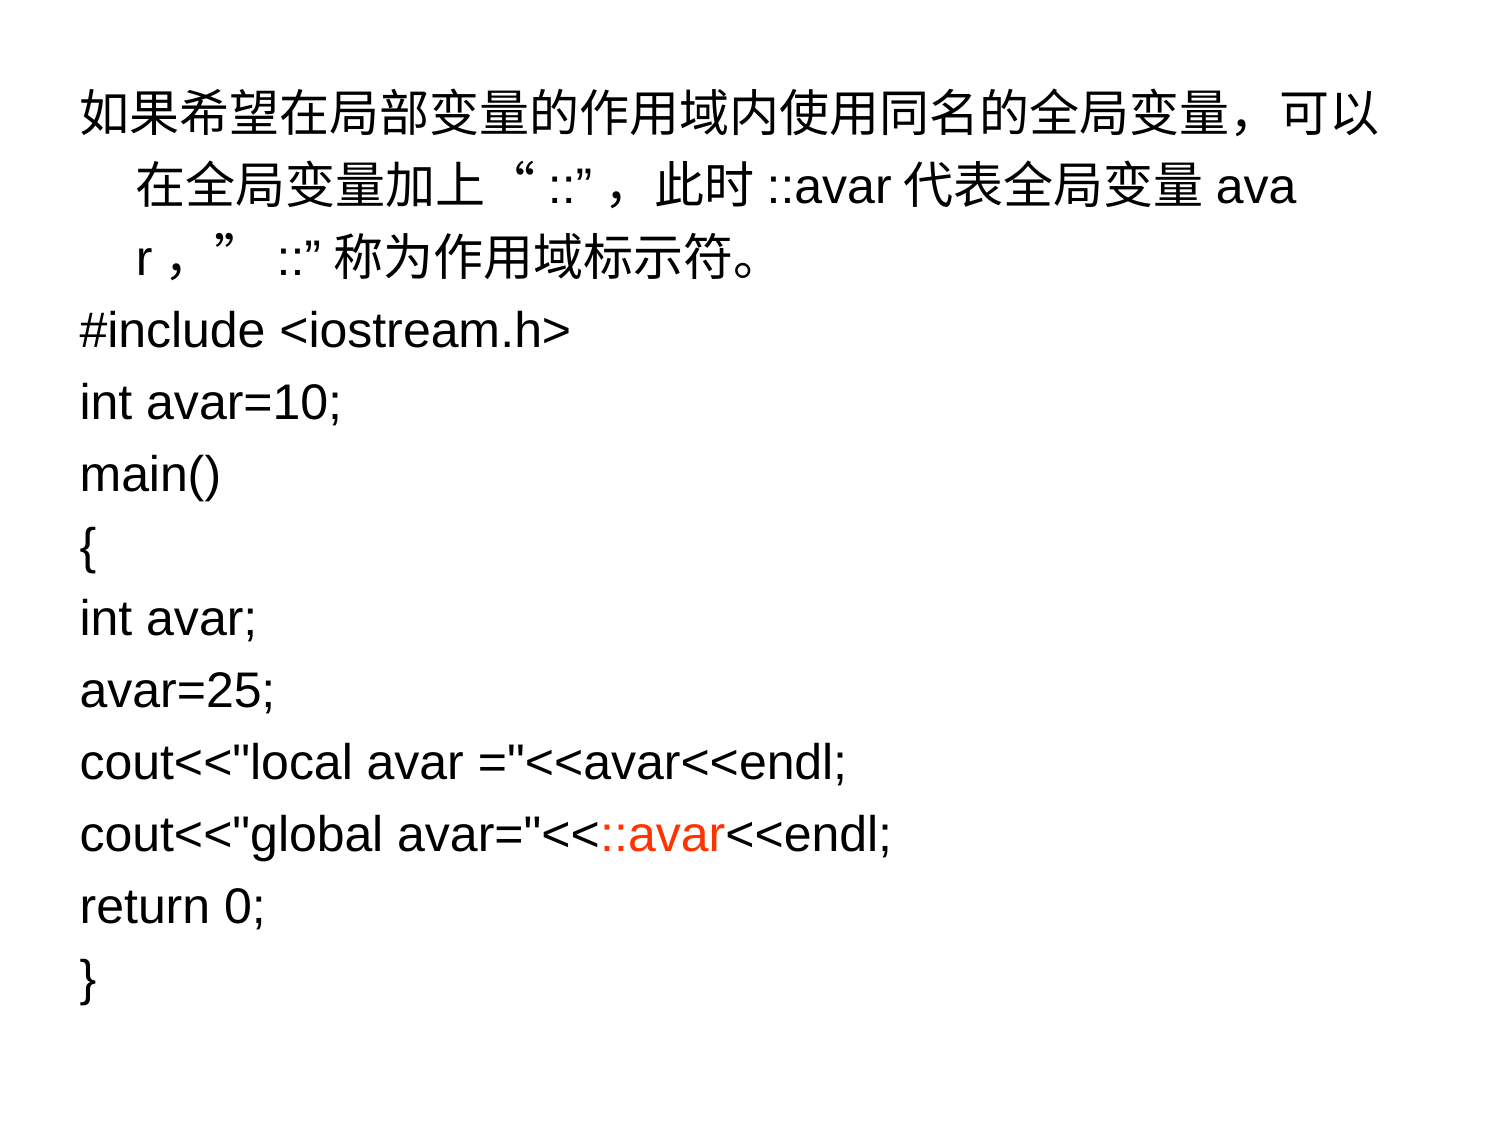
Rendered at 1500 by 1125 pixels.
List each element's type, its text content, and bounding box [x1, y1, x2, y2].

text_box 如果希望在局部变量的作用域内使用同名的全局变量，可以在全局变量加上“::”，此时::avar代表全局变量avar，”::”称为作用域标示符。 #include <iostream.h> int avar=10; main() { int avar; avar=25; cout<<"local avar ="<<avar<<endl; cout<<"global avar="<<::avar<<endl; return 0; } [64, 61, 1412, 1073]
